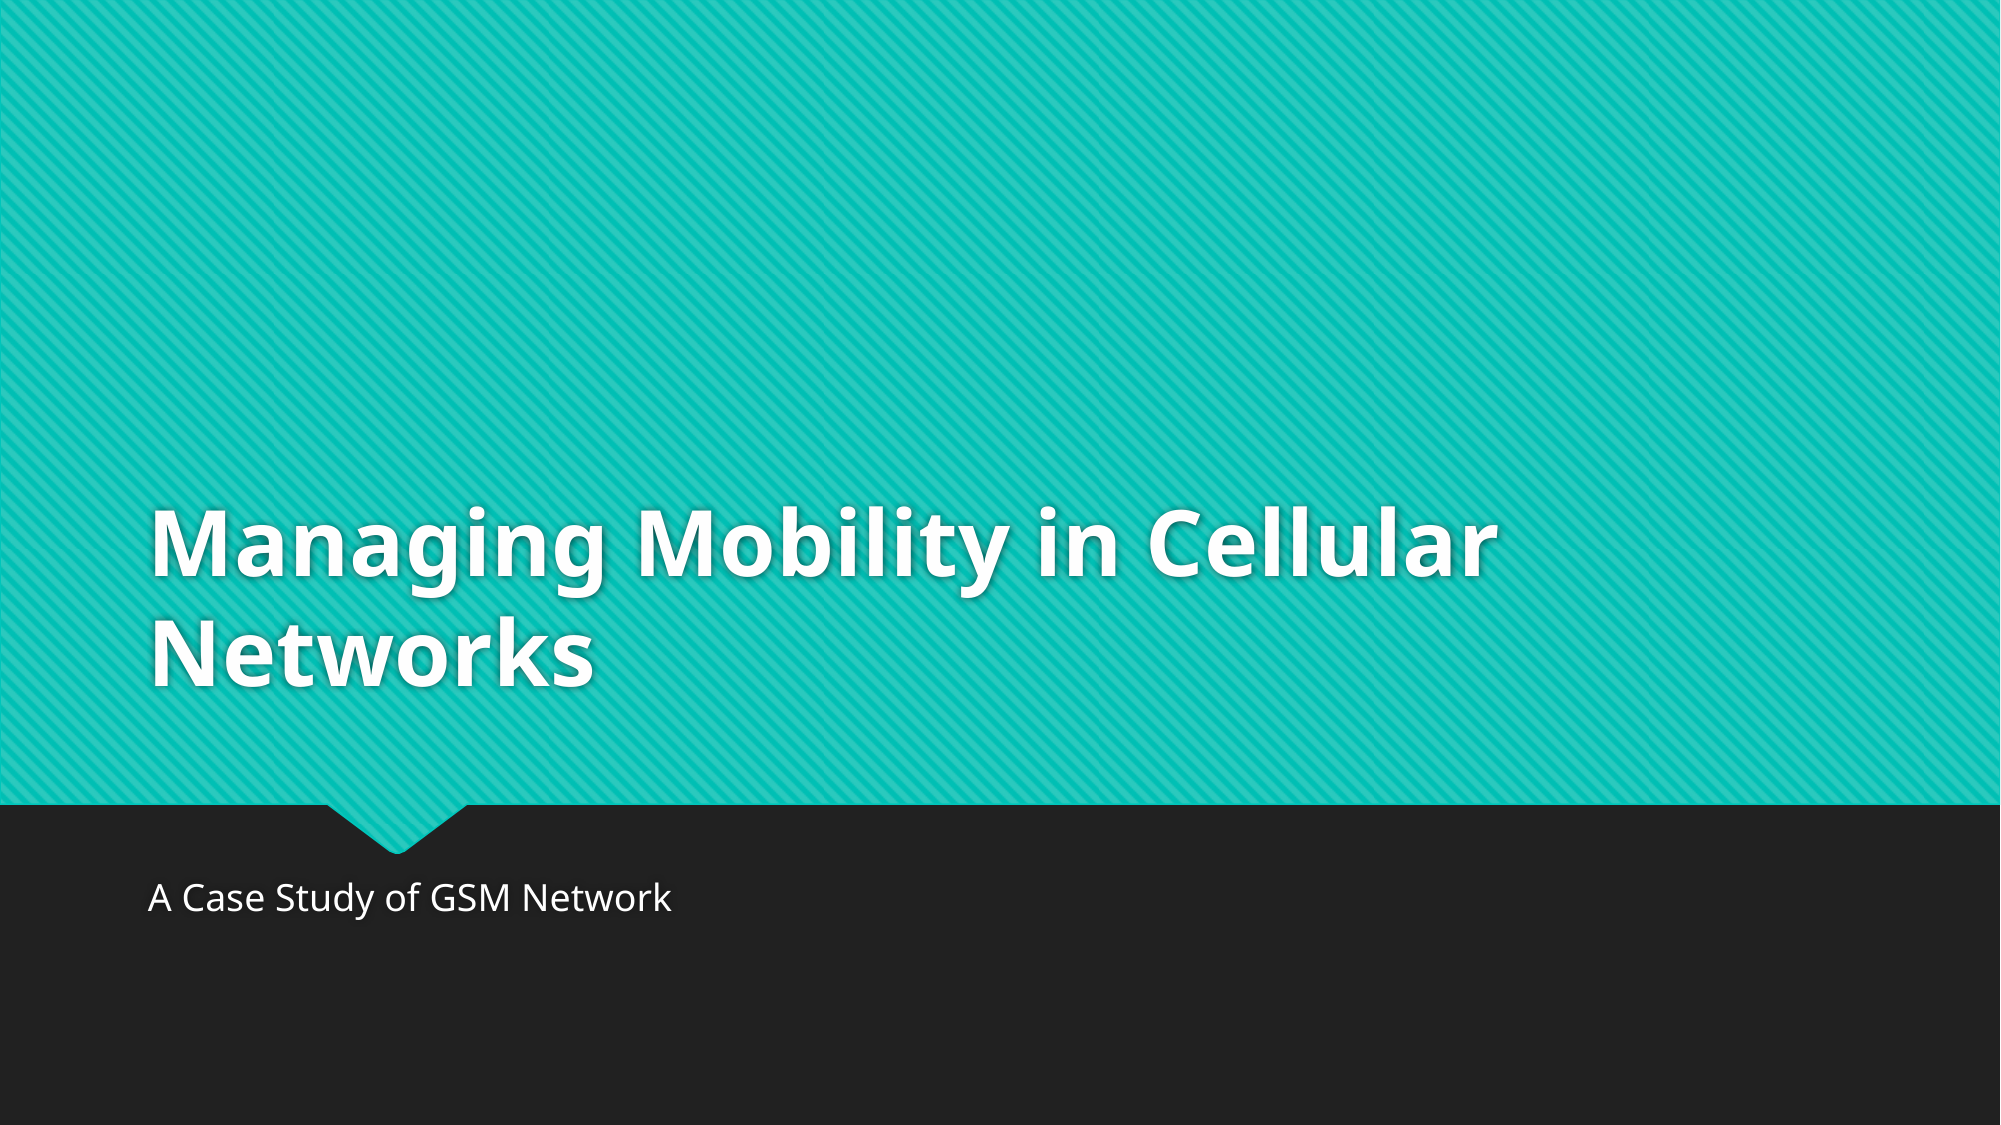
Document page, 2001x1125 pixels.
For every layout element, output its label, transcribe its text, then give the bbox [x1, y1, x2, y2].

title Managing Mobility in Cellular Networks [132, 202, 1909, 713]
subtitle A Case Study of GSM Network [132, 866, 1868, 938]
